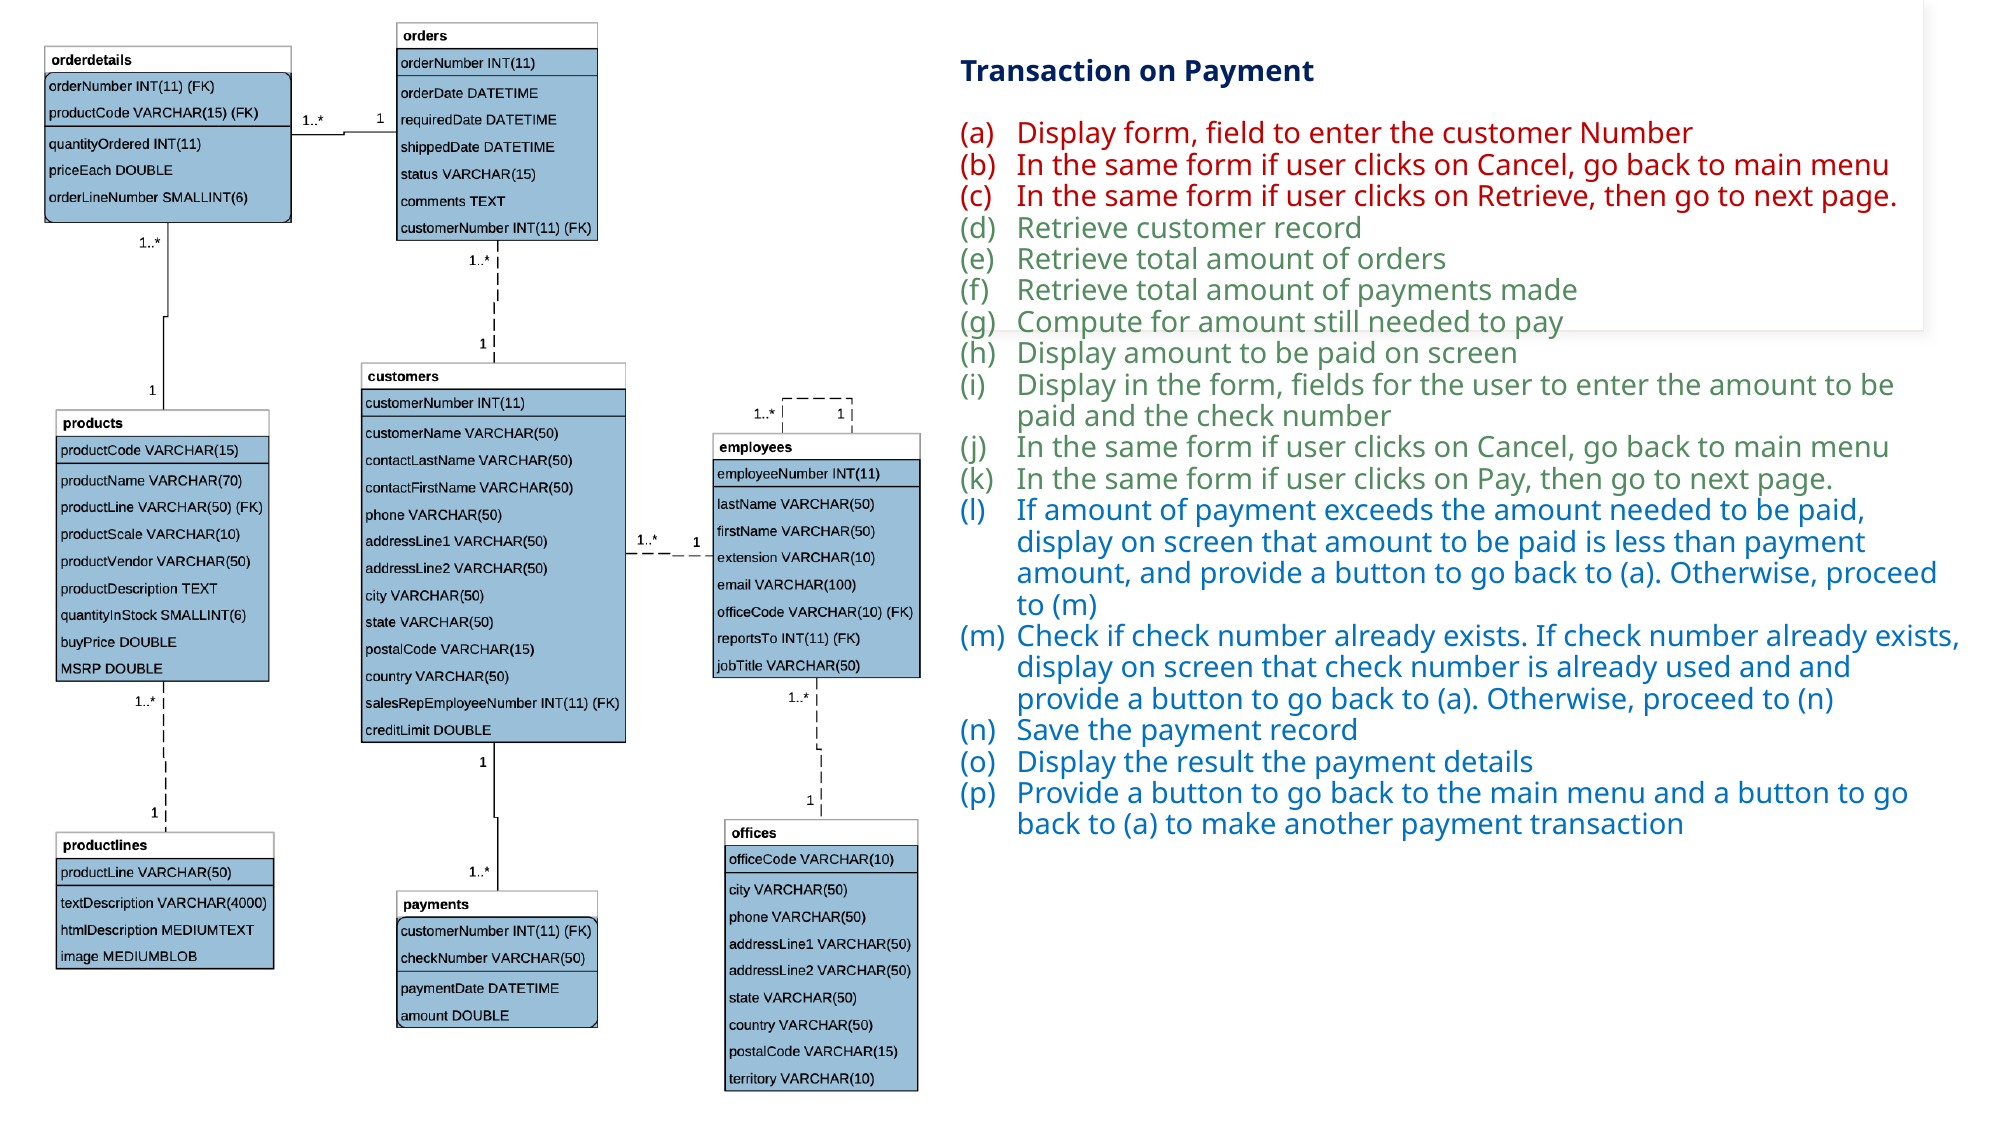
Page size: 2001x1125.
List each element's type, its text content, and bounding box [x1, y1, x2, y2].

text_box Transaction on Payment Display form, field to enter the customer Number In the same form if user clicks on Cancel, go back to main menu In the same form if user clicks on Retrieve, then go to next page. Retrieve customer record Retrieve total amount of orders Retrieve total amount of payments made Compute for amount still needed to pay Display amount to be paid on screen Display in the form, fields for the user to enter the amount to be paid and the check number In the same form if user clicks on Cancel, go back to main menu In the same form if user clicks on Pay, then go to next page. If amount of payment exceeds the amount needed to be paid, display on screen that amount to be paid is less than payment amount, and provide a button to go back to (a). Otherwise, proceed to (m) Check if check number already exists. If check number already exists, display on screen that check number is already used and and provide a button to go back to (a). Otherwise, proceed to (n) Save the payment record Display the result the payment details Provide a button to go back to the main menu and a button to go back to (a) to make another payment transaction [964, 48, 1978, 1125]
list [0, 0, 964, 1125]
